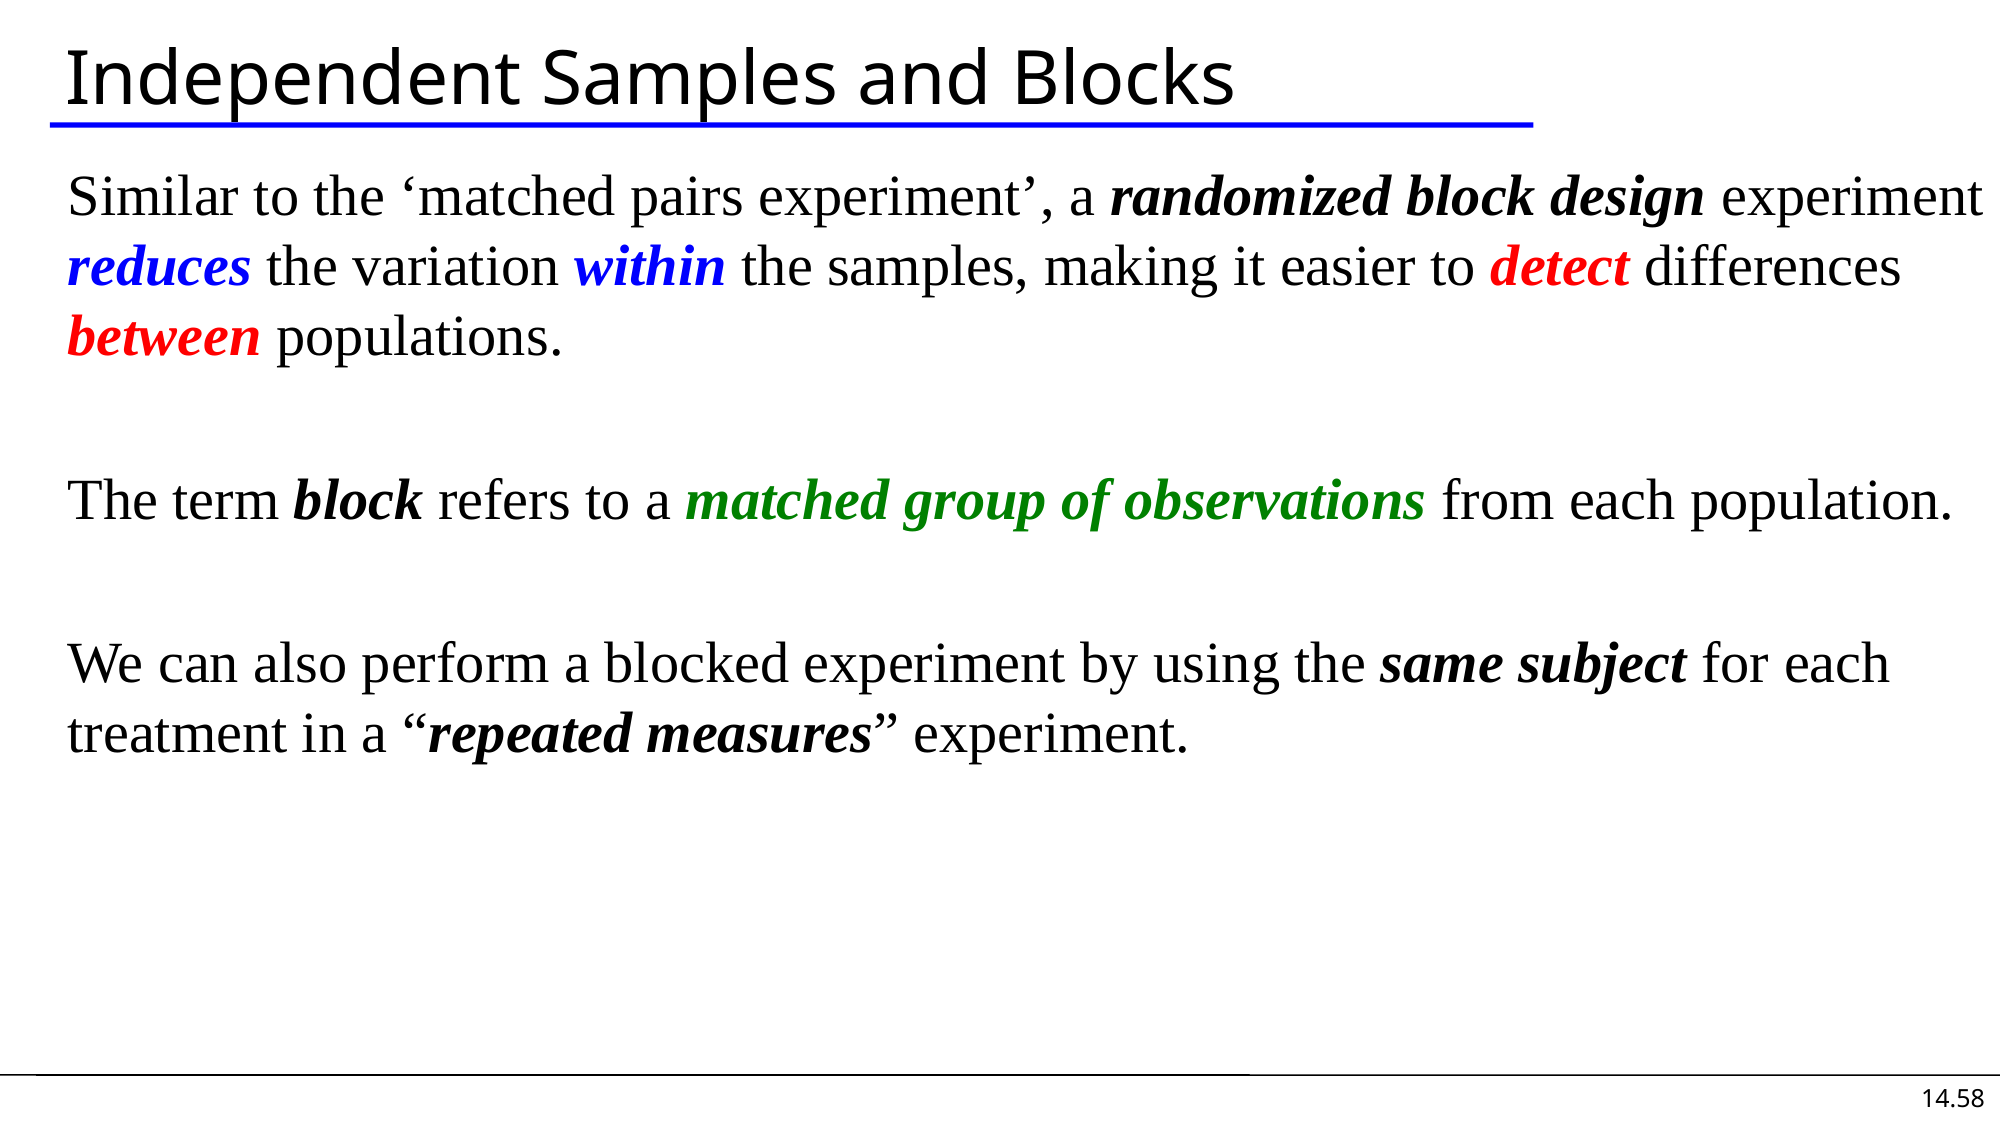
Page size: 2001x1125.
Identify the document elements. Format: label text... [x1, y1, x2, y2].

title Independent Samples and Blocks [50, 24, 1967, 125]
list Similar to the ‘matched pairs experiment’, a randomized block design experiment reduces the variation within the samples, making it easier to detect differences between populations. The term block refers to a matched group of observations from each population. We can also perform a blocked experiment by using the same subject for each treatment in a “repeated measures” experiment. [52, 149, 2000, 1050]
slide_number 14.58 [1583, 1074, 2000, 1125]
